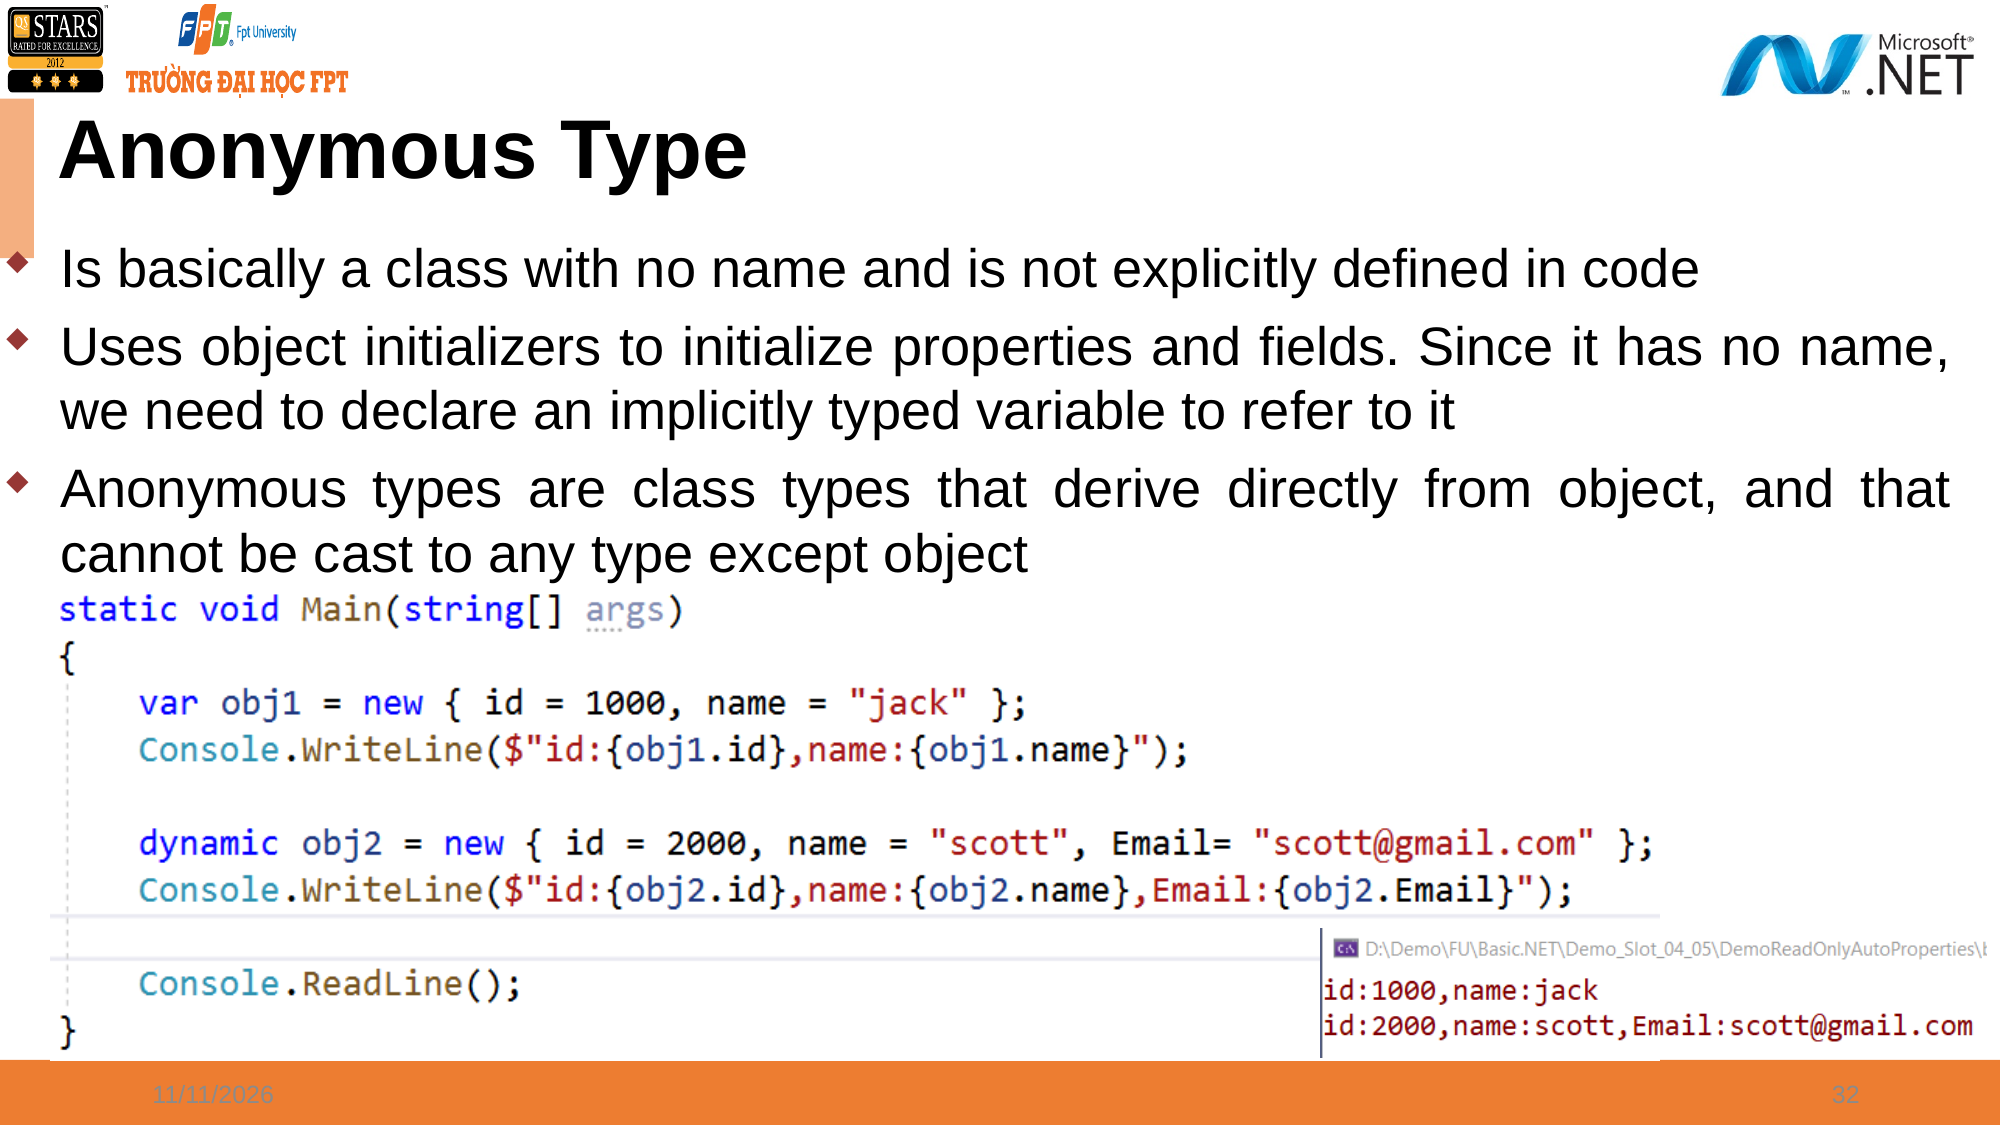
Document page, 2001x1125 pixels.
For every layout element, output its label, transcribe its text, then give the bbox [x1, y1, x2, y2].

text_box Anonymous Type [42, 100, 1131, 204]
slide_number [137, 1063, 588, 1123]
picture [50, 590, 1988, 1061]
picture [1685, 0, 2001, 129]
slide_number 32 [1424, 1063, 1875, 1123]
text_box Is basically a class with no name and is not explicitly defined in code Uses object initializers to initialize properties and fields. Since it has no name, we need to declare an implicitly typed variable to refer to it Anonymous types are class types that derive directly from object, and that cannot be cast to any type except object [0, 225, 1969, 591]
